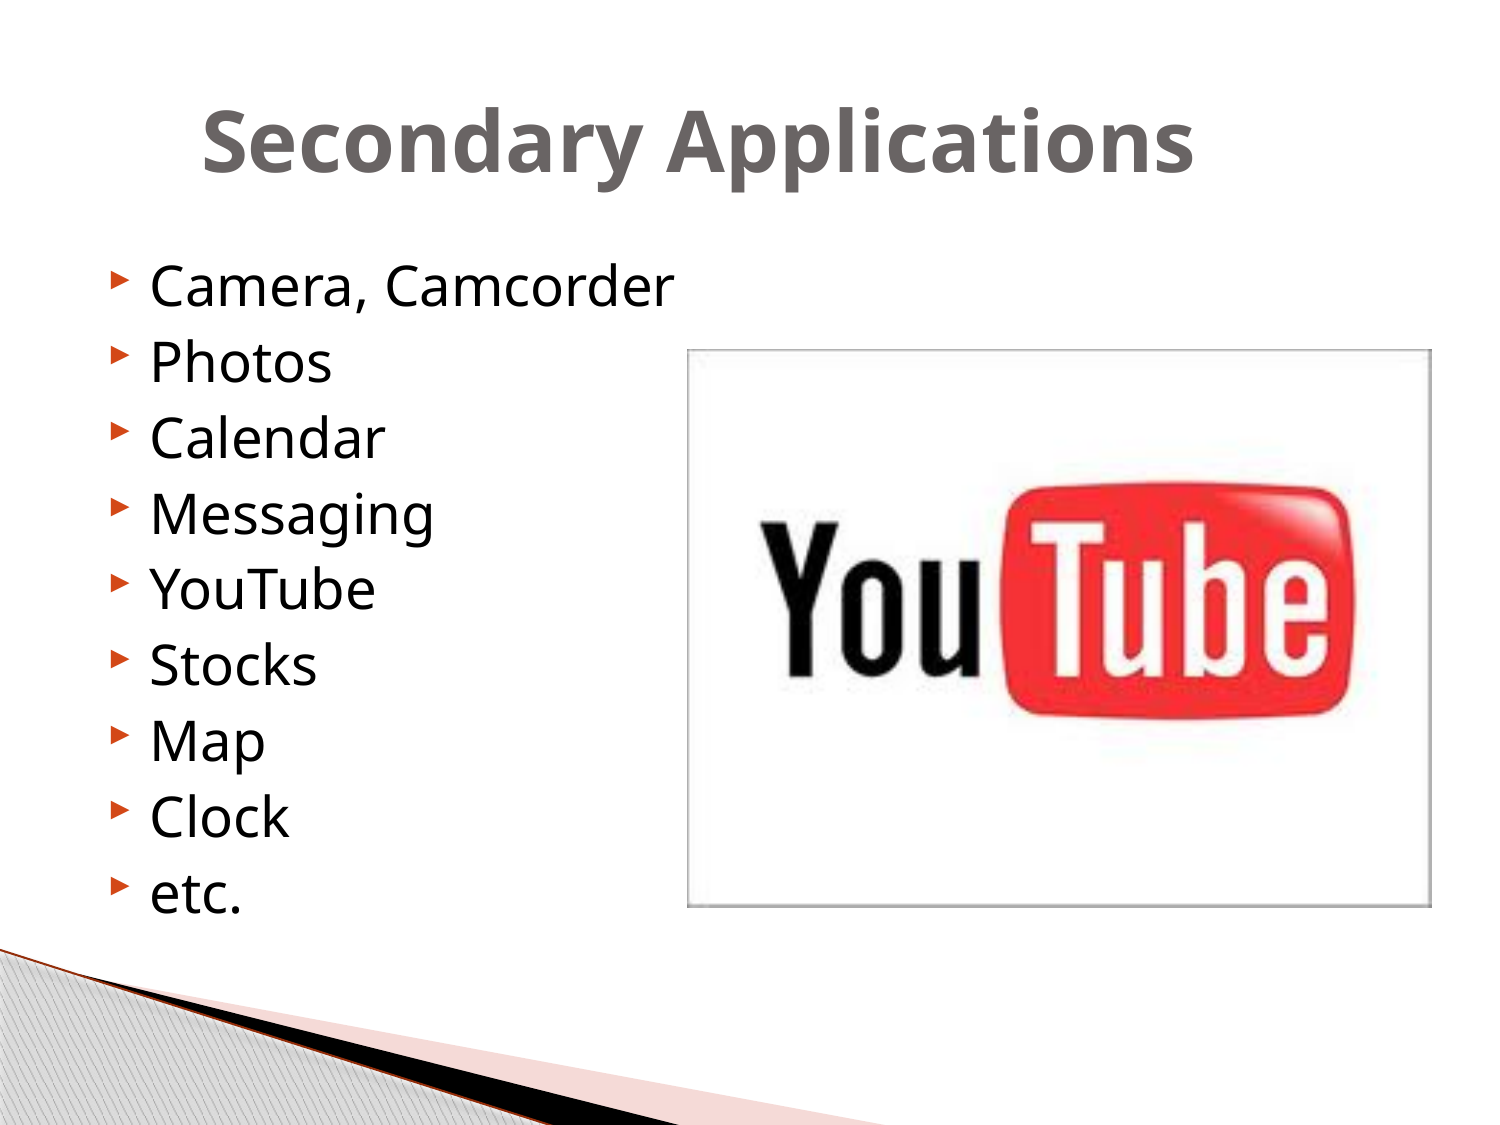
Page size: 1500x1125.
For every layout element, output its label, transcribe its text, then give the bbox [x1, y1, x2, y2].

list Camera, Camcorder Photos Calendar Messaging YouTube Stocks Map Clock etc. [75, 243, 1425, 986]
picture [687, 349, 1432, 908]
title Secondary Applications [75, 45, 1425, 233]
